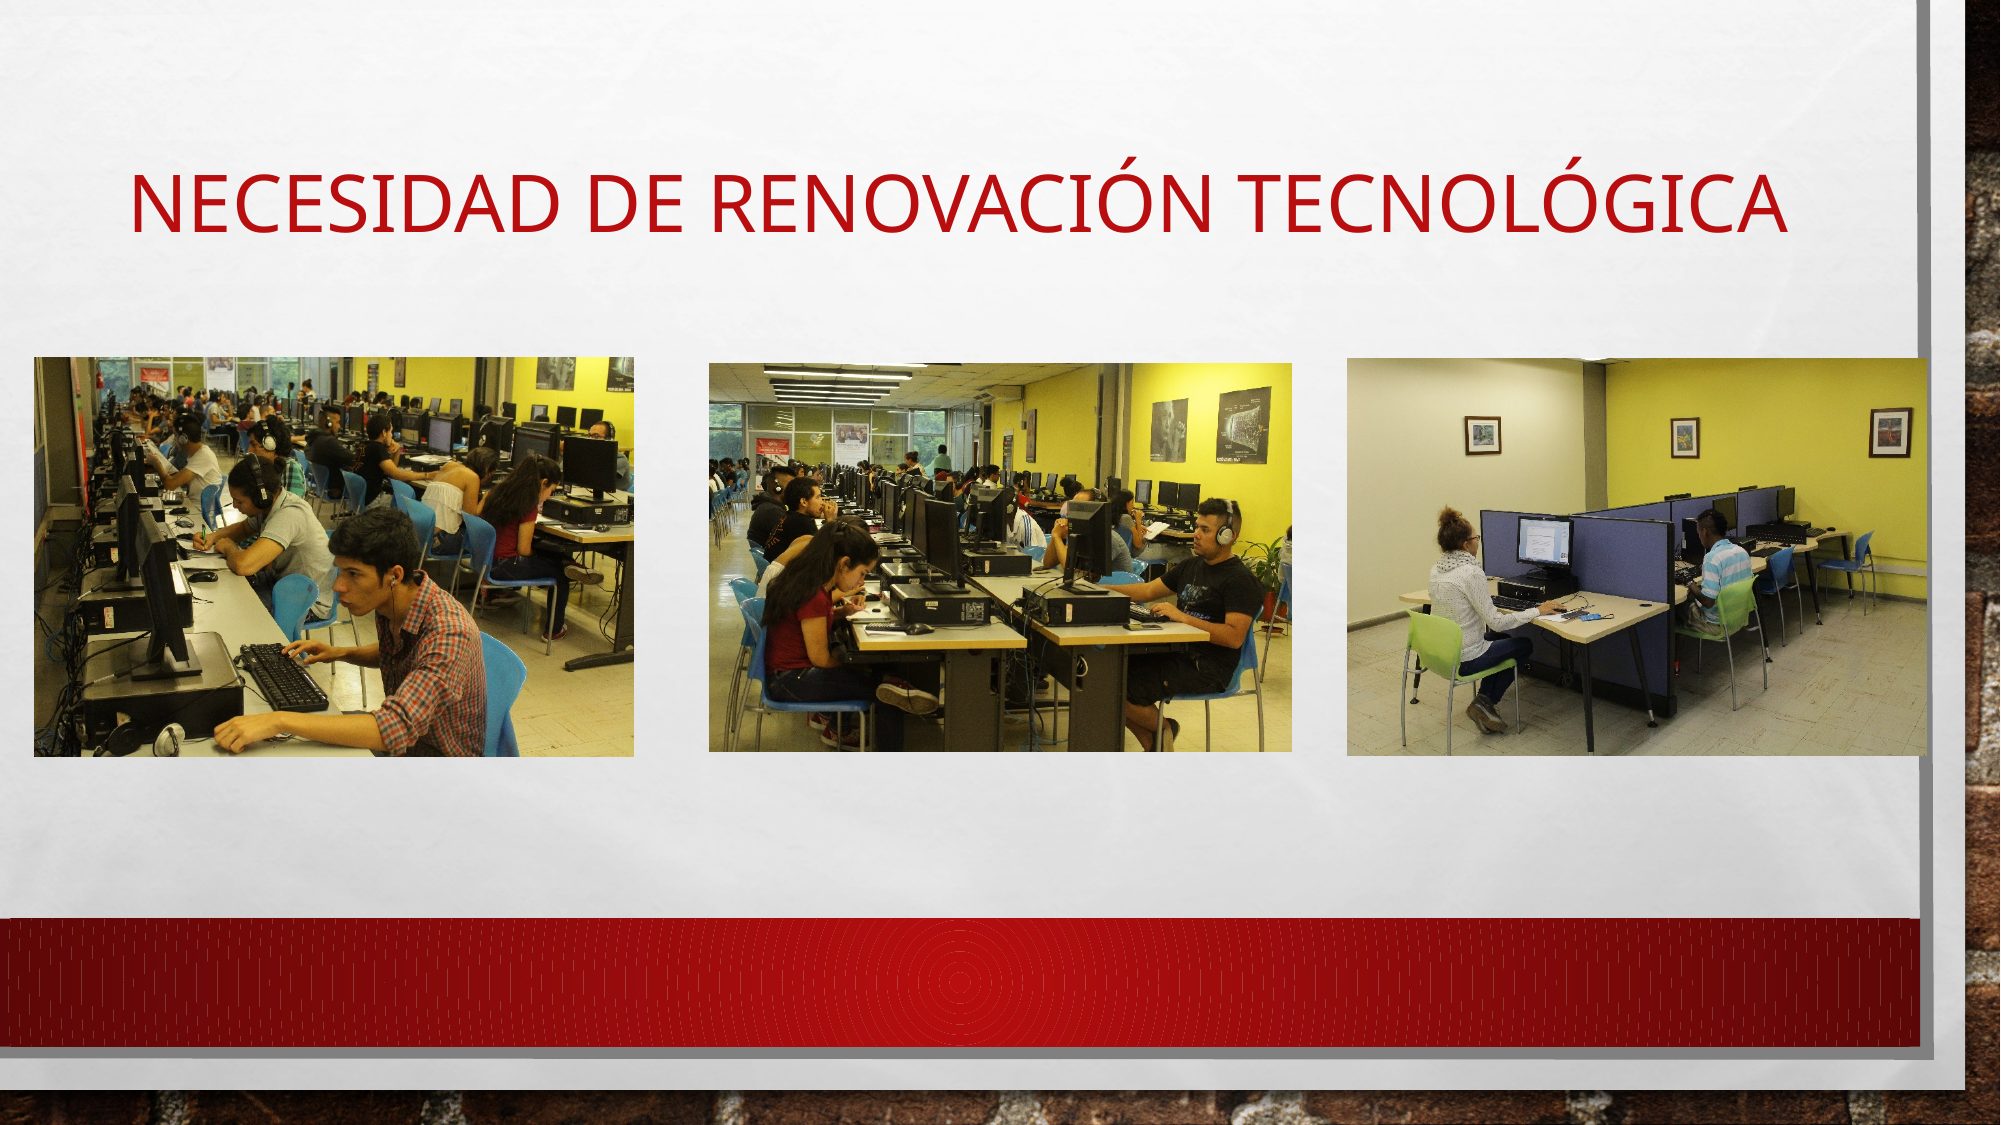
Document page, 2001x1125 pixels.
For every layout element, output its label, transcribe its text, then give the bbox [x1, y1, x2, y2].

title Necesidad de renovación tecnológica [112, 112, 1818, 302]
picture [708, 362, 1292, 752]
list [34, 357, 634, 757]
picture [0, 0, 2000, 1125]
picture [1346, 358, 1927, 756]
